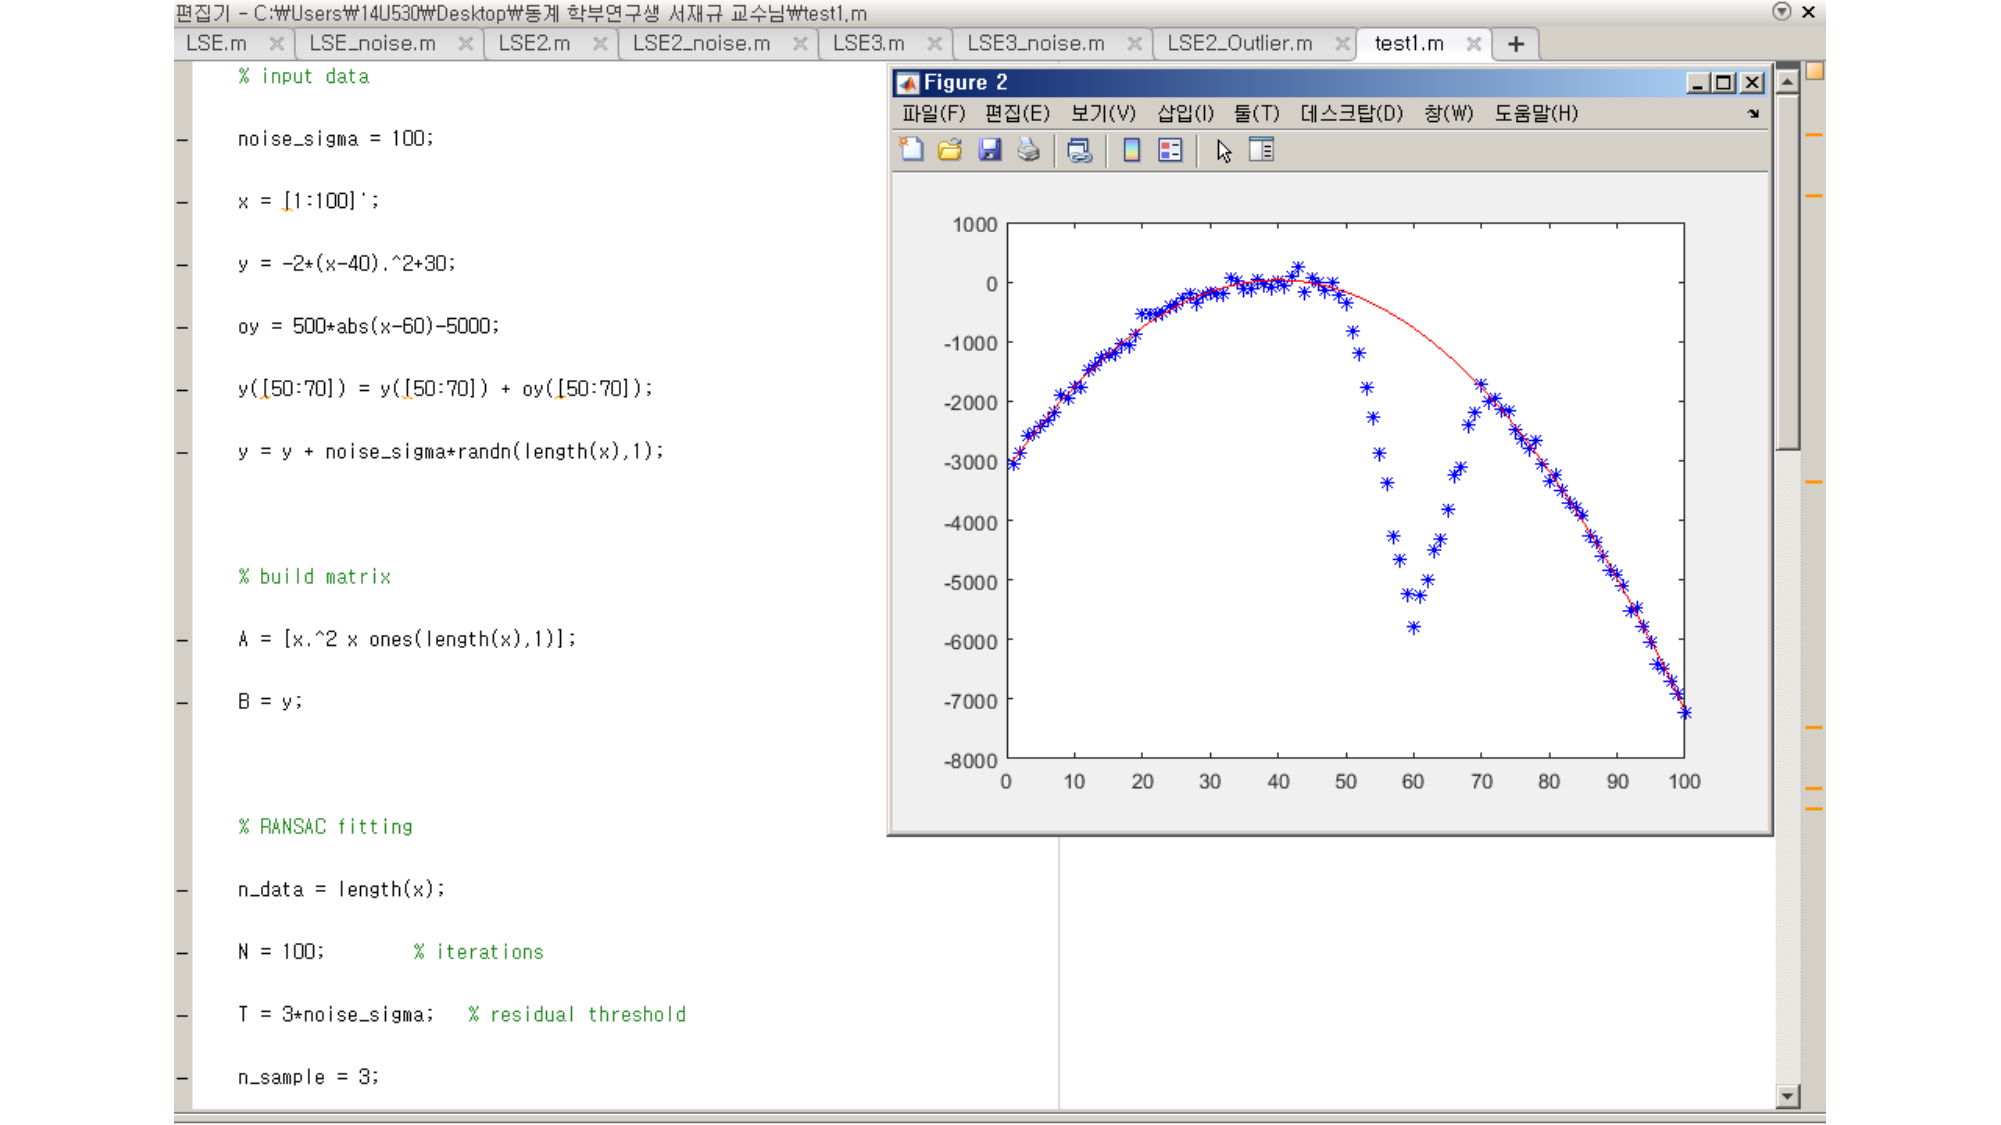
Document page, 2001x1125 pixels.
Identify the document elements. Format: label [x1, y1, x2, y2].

picture [174, 0, 1826, 1125]
